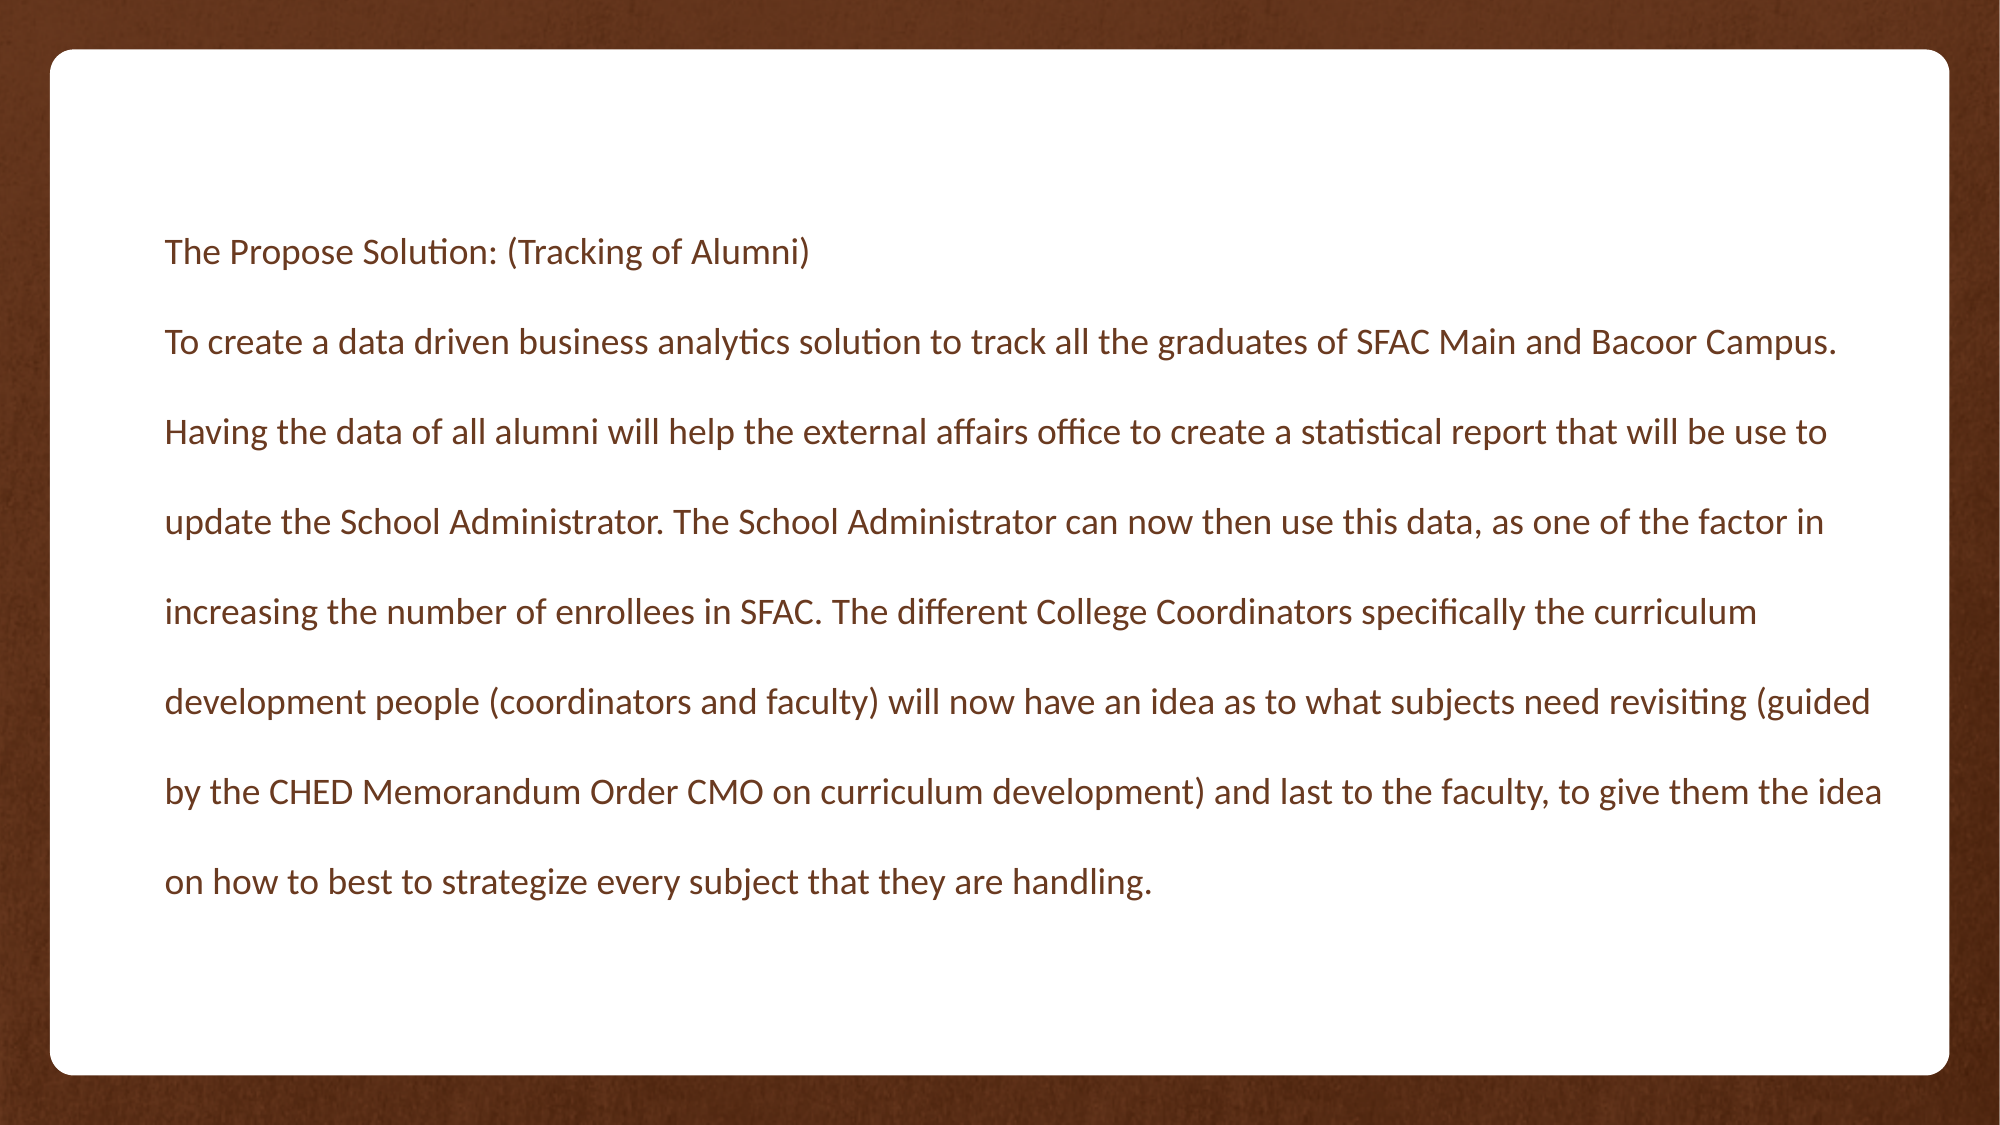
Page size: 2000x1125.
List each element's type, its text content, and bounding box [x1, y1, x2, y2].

text_box The Propose Solution: (Tracking of Alumni) To create a data driven business analytics solution to track all the graduates of SFAC Main and Bacoor Campus. Having the data of all alumni will help the external affairs office to create a statistical report that will be use to update the School Administrator. The School Administrator can now then use this data, as one of the factor in increasing the number of enrollees in SFAC. The different College Coordinators specifically the curriculum development people (coordinators and faculty) will now have an idea as to what subjects need revisiting (guided by the CHED Memorandum Order CMO on curriculum development) and last to the faculty, to give them the idea on how to best to strategize every subject that they are handling. [149, 174, 1913, 910]
